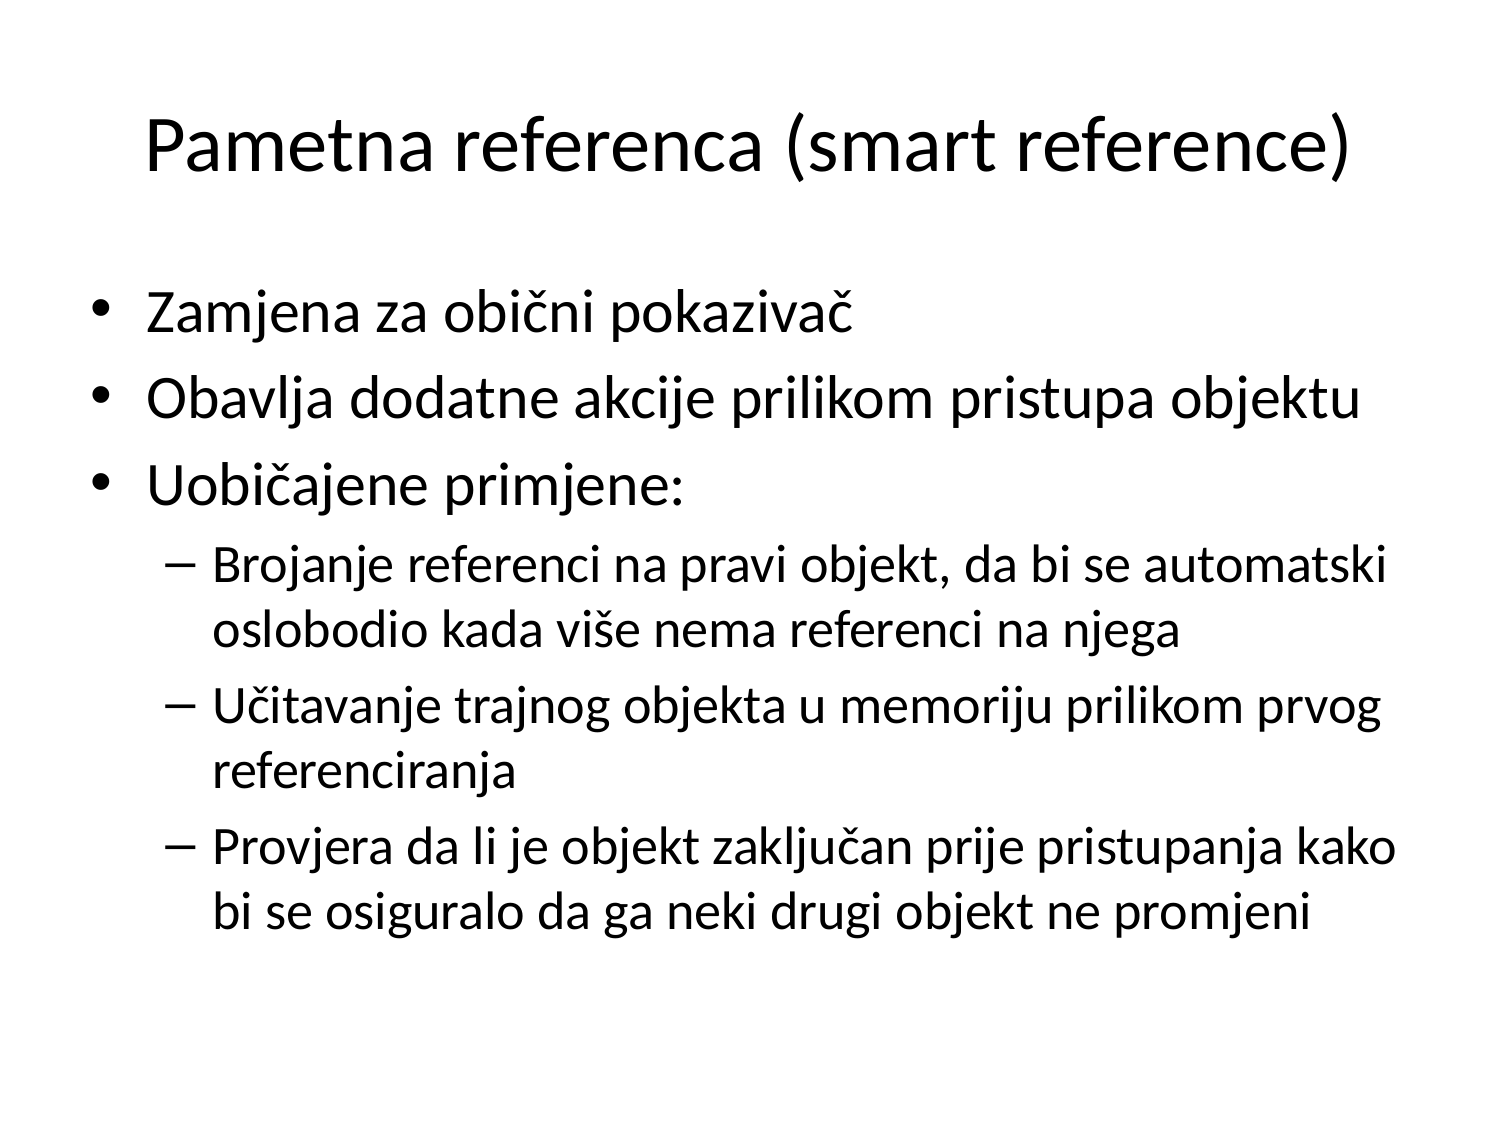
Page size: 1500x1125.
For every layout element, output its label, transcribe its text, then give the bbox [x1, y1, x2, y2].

title Pametna referenca (smart reference) [75, 45, 1425, 233]
list Zamjena za obični pokazivač Obavlja dodatne akcije prilikom pristupa objektu Uobičajene primjene: Brojanje referenci na pravi objekt, da bi se automatski oslobodio kada više nema referenci na njega Učitavanje trajnog objekta u memoriju prilikom prvog referenciranja Provjera da li je objekt zaključan prije pristupanja kako bi se osiguralo da ga neki drugi objekt ne promjeni [75, 262, 1425, 1005]
